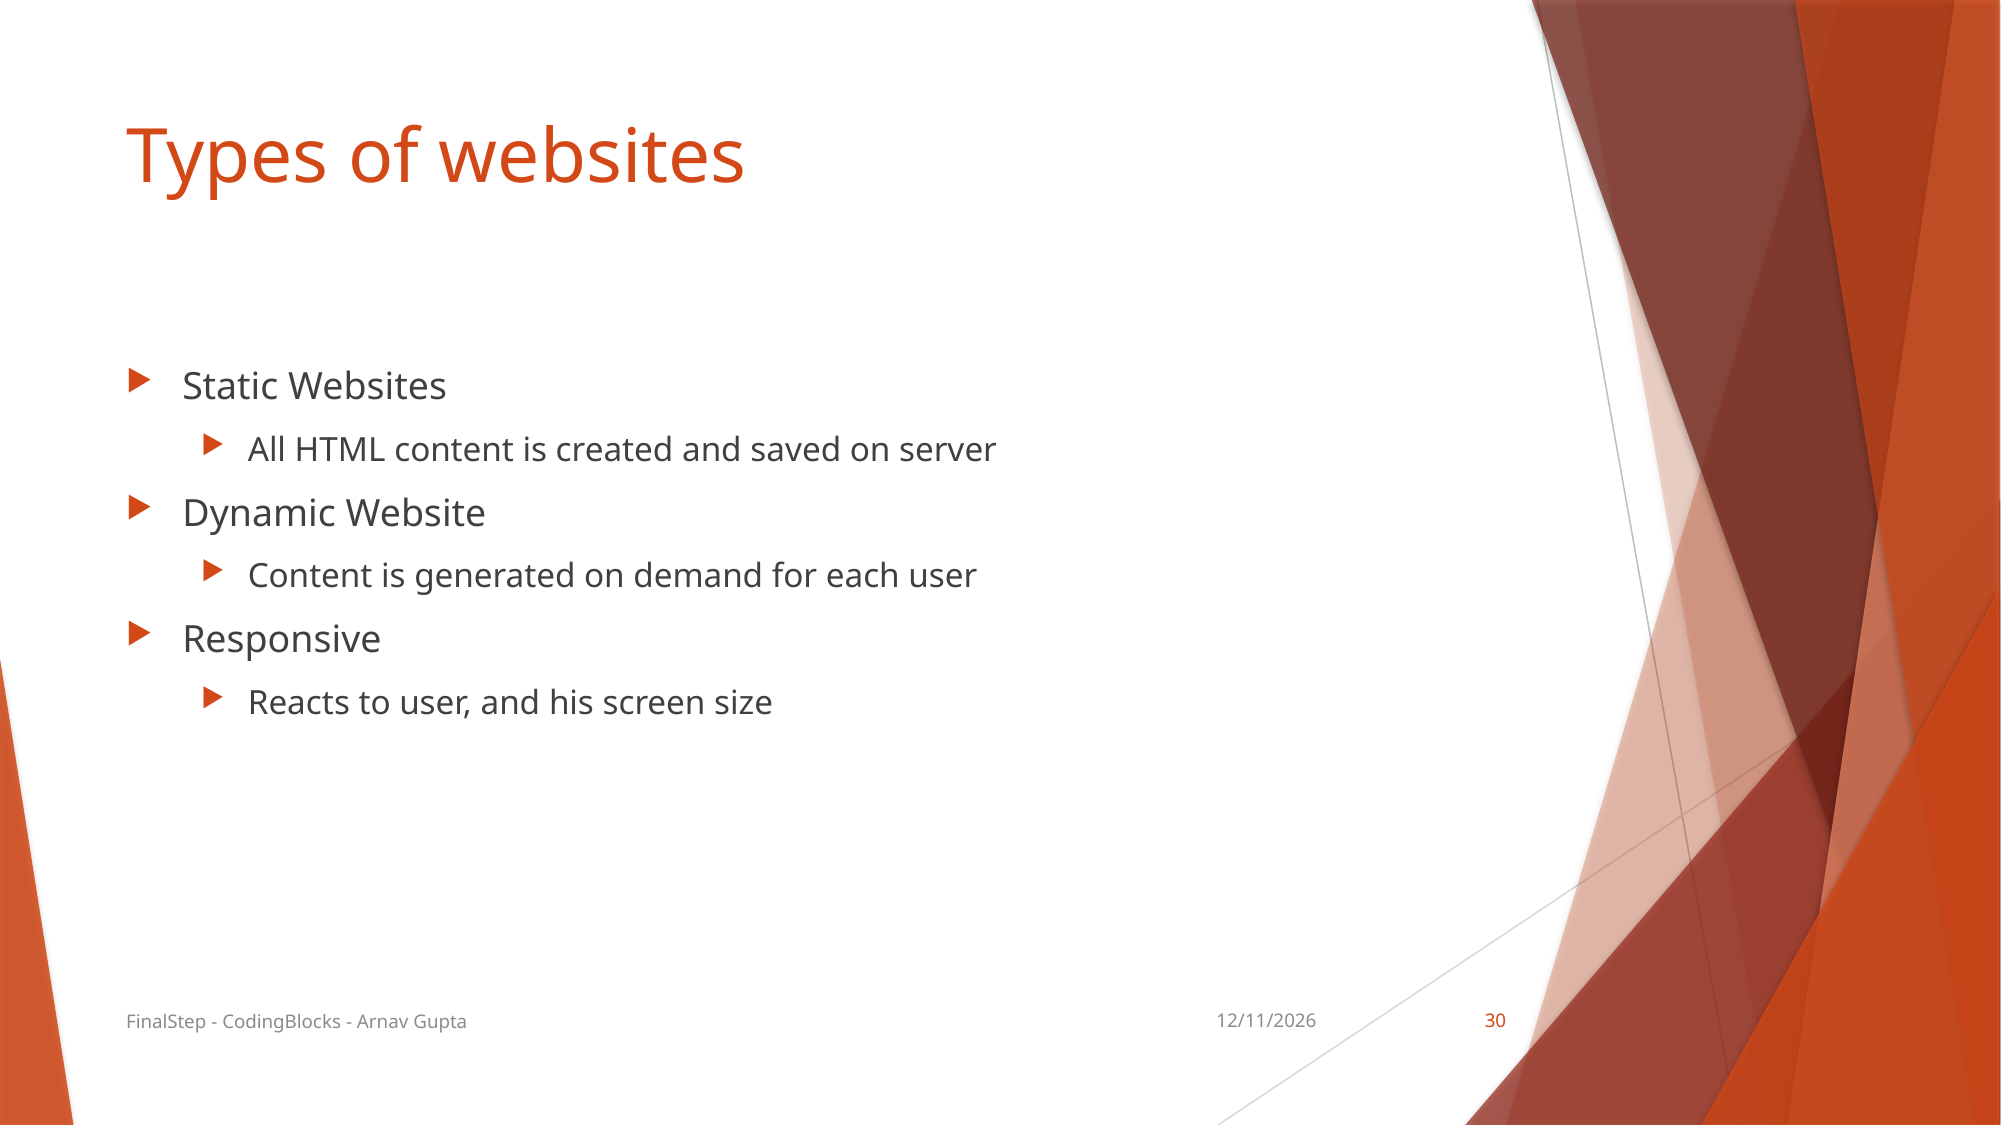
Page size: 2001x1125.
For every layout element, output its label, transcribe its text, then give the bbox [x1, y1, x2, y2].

list Static Websites All HTML content is created and saved on server Dynamic Website Content is generated on demand for each user Responsive Reacts to user, and his screen size [111, 354, 1522, 992]
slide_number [1181, 991, 1332, 1051]
slide_number 30 [1409, 991, 1522, 1051]
title Types of websites [111, 99, 1522, 317]
footer FinalStep - CodingBlocks - Arnav Gupta [111, 991, 1145, 1051]
